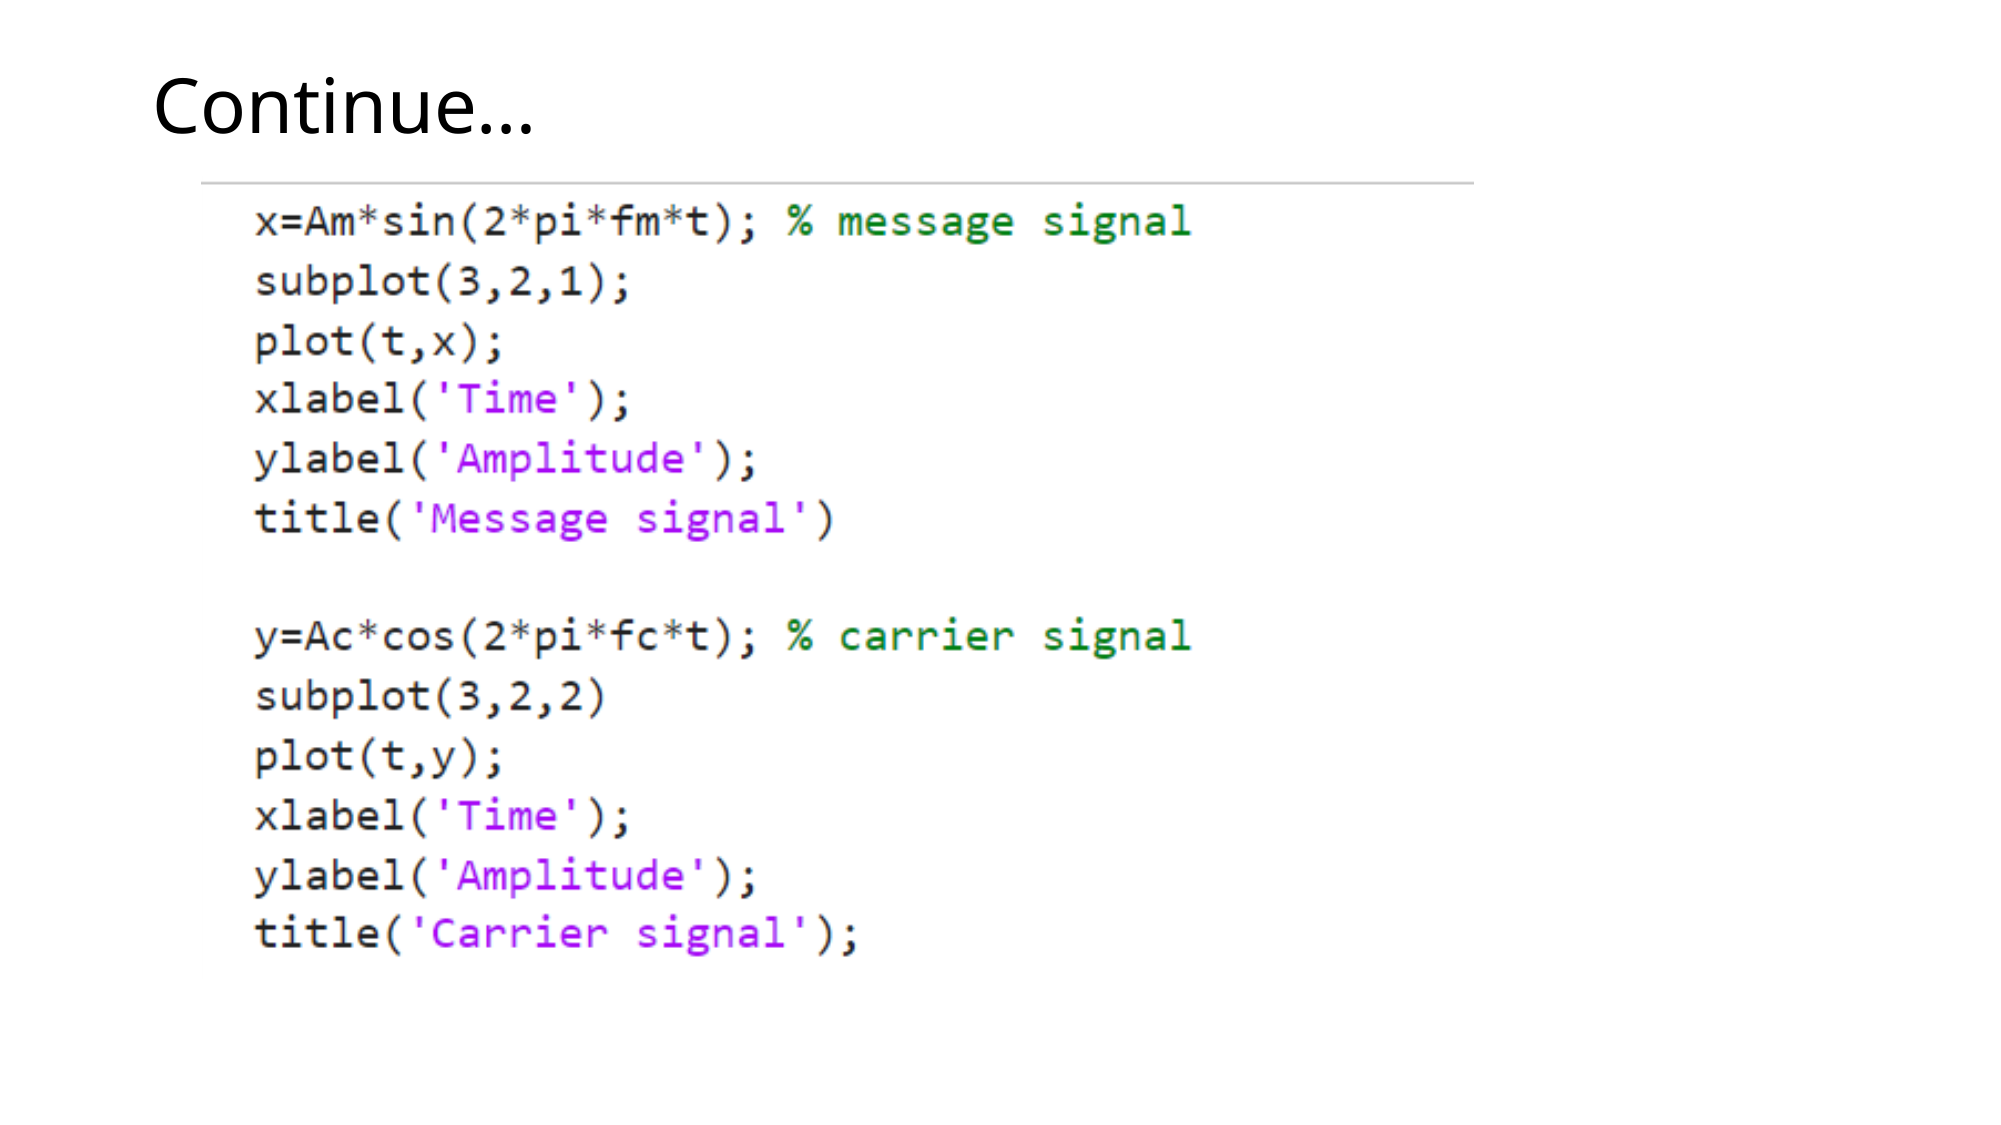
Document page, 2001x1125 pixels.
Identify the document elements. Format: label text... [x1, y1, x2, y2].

title Continue… [137, 59, 1863, 158]
picture [200, 176, 1474, 979]
